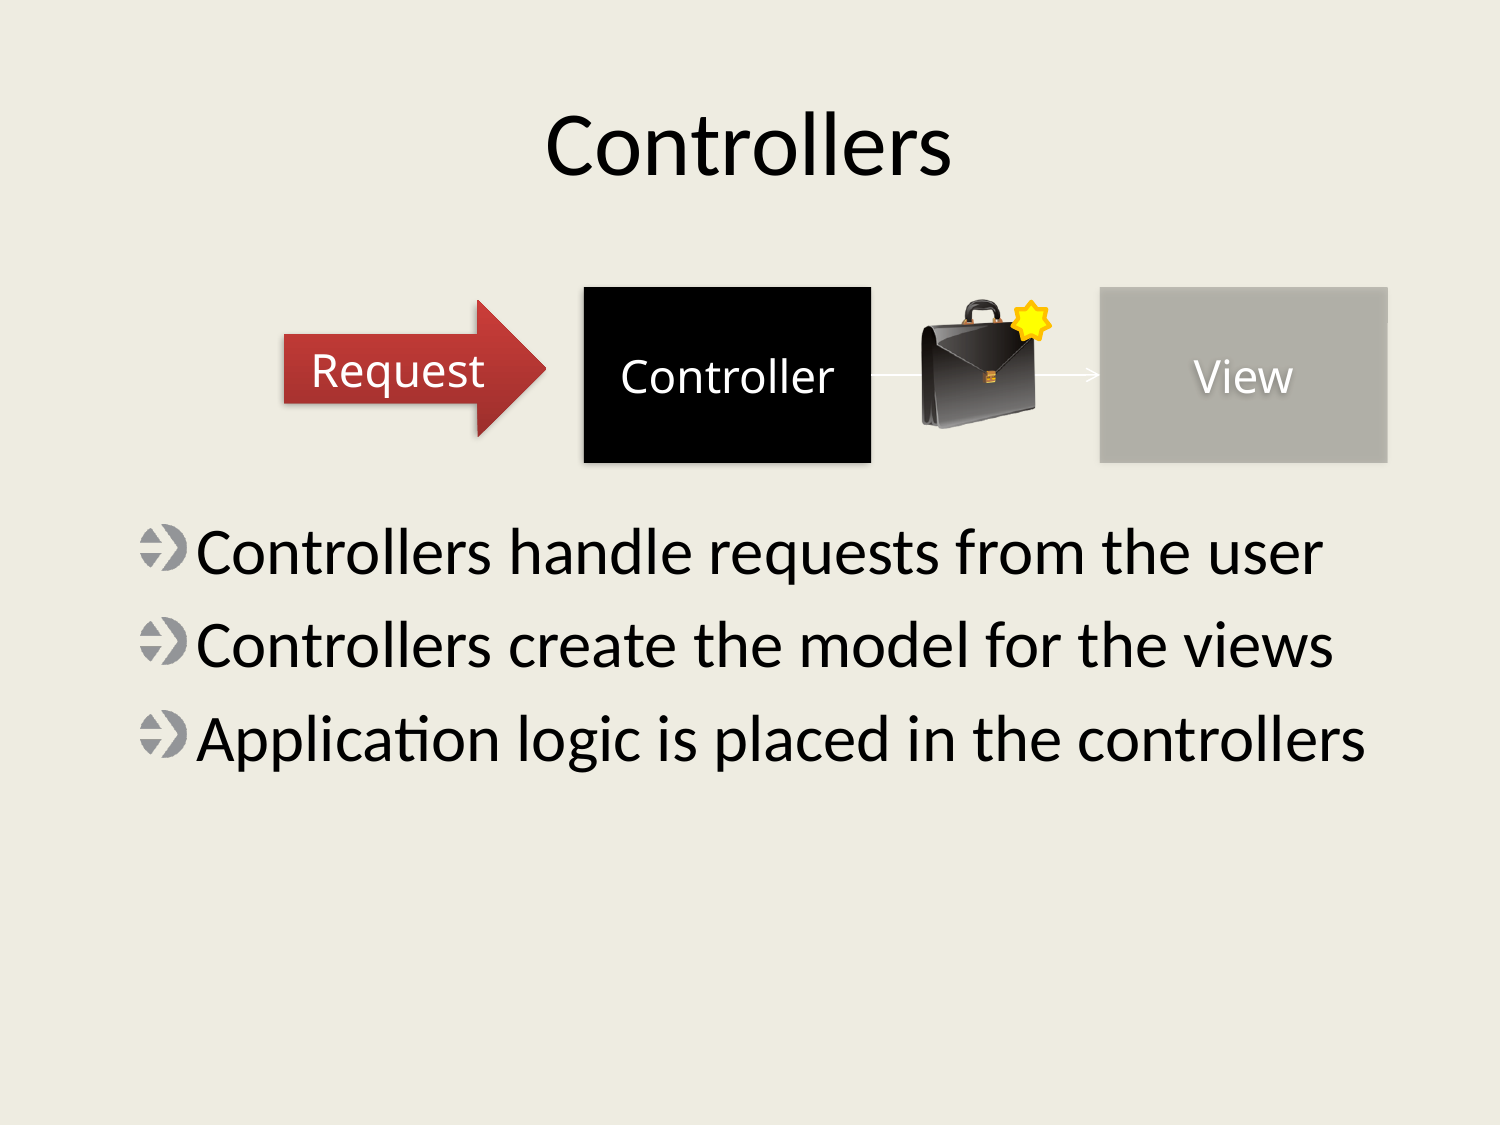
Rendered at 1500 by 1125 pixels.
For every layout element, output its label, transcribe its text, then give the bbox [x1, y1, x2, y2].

text_box [1041, 307, 1053, 341]
picture [921, 299, 1036, 429]
text_box Request [283, 299, 547, 438]
picture [140, 710, 187, 758]
picture [140, 524, 187, 571]
title Controllers [75, 45, 1425, 233]
text_box Controllers handle requests from the user Controllers create the model for the views Application logic is placed in the controllers [125, 499, 1425, 1005]
text_box Controller [583, 287, 872, 463]
picture [140, 617, 187, 665]
text_box View [1099, 287, 1388, 463]
